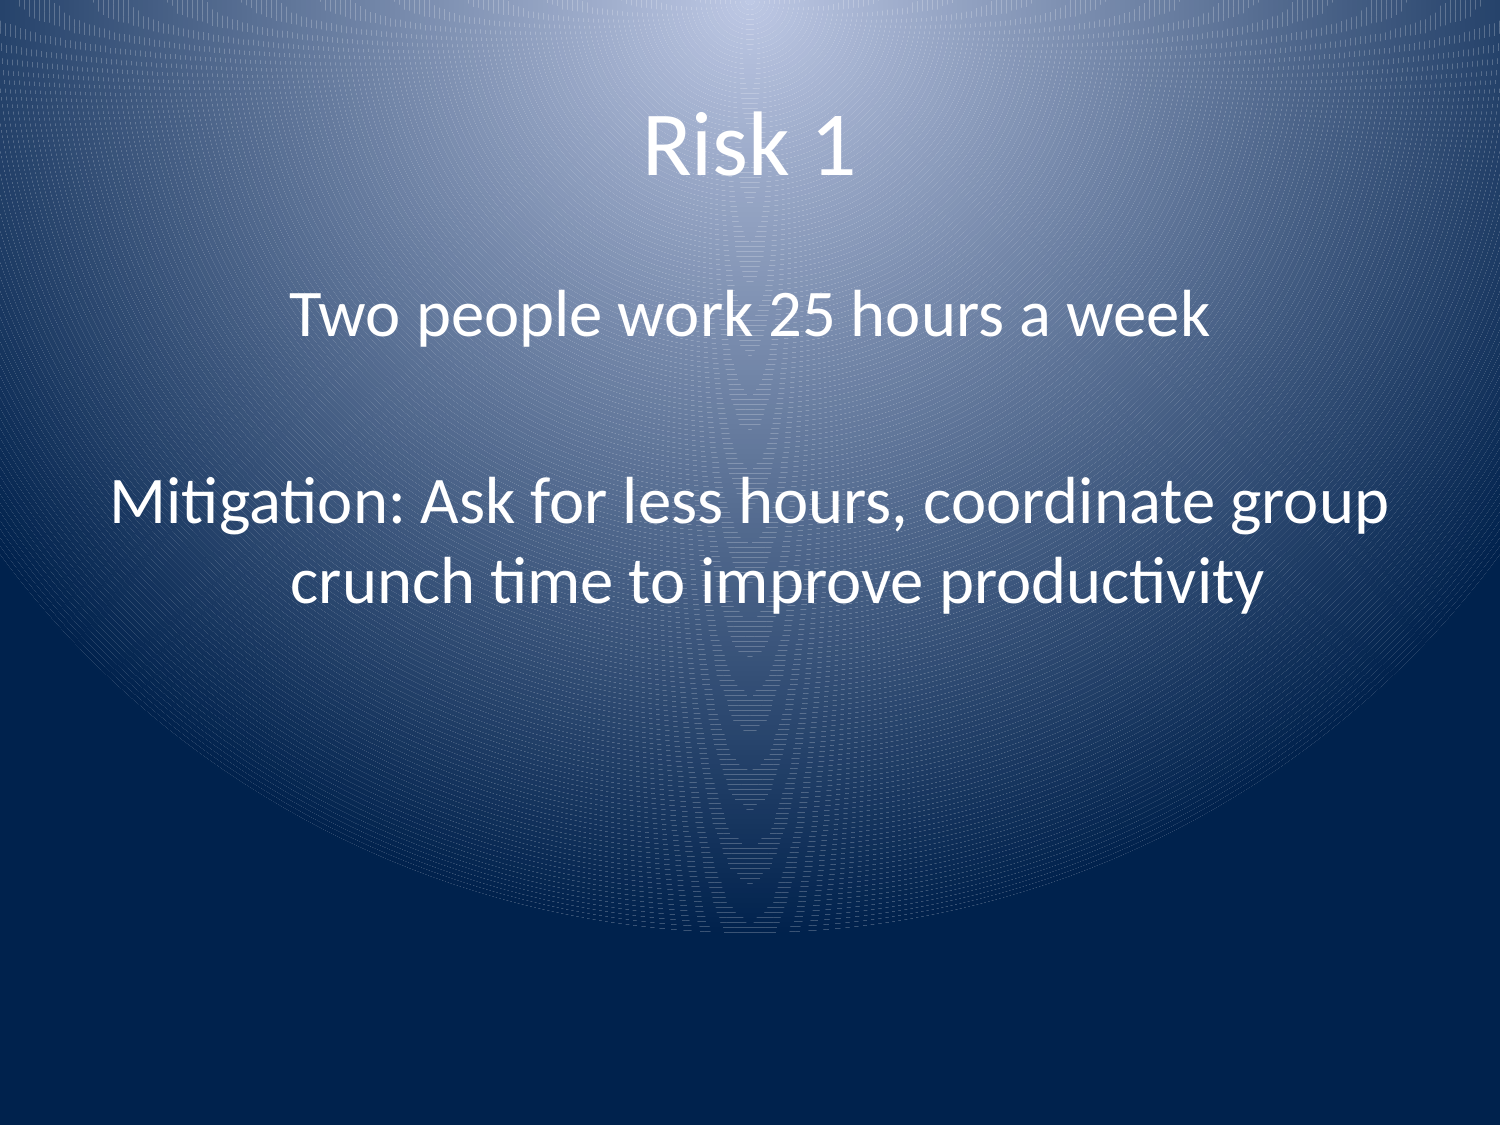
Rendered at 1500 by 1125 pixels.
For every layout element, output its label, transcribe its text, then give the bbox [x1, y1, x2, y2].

title Risk 1 [75, 45, 1425, 233]
list Two people work 25 hours a week Mitigation: Ask for less hours, coordinate group crunch time to improve productivity [75, 262, 1425, 1005]
